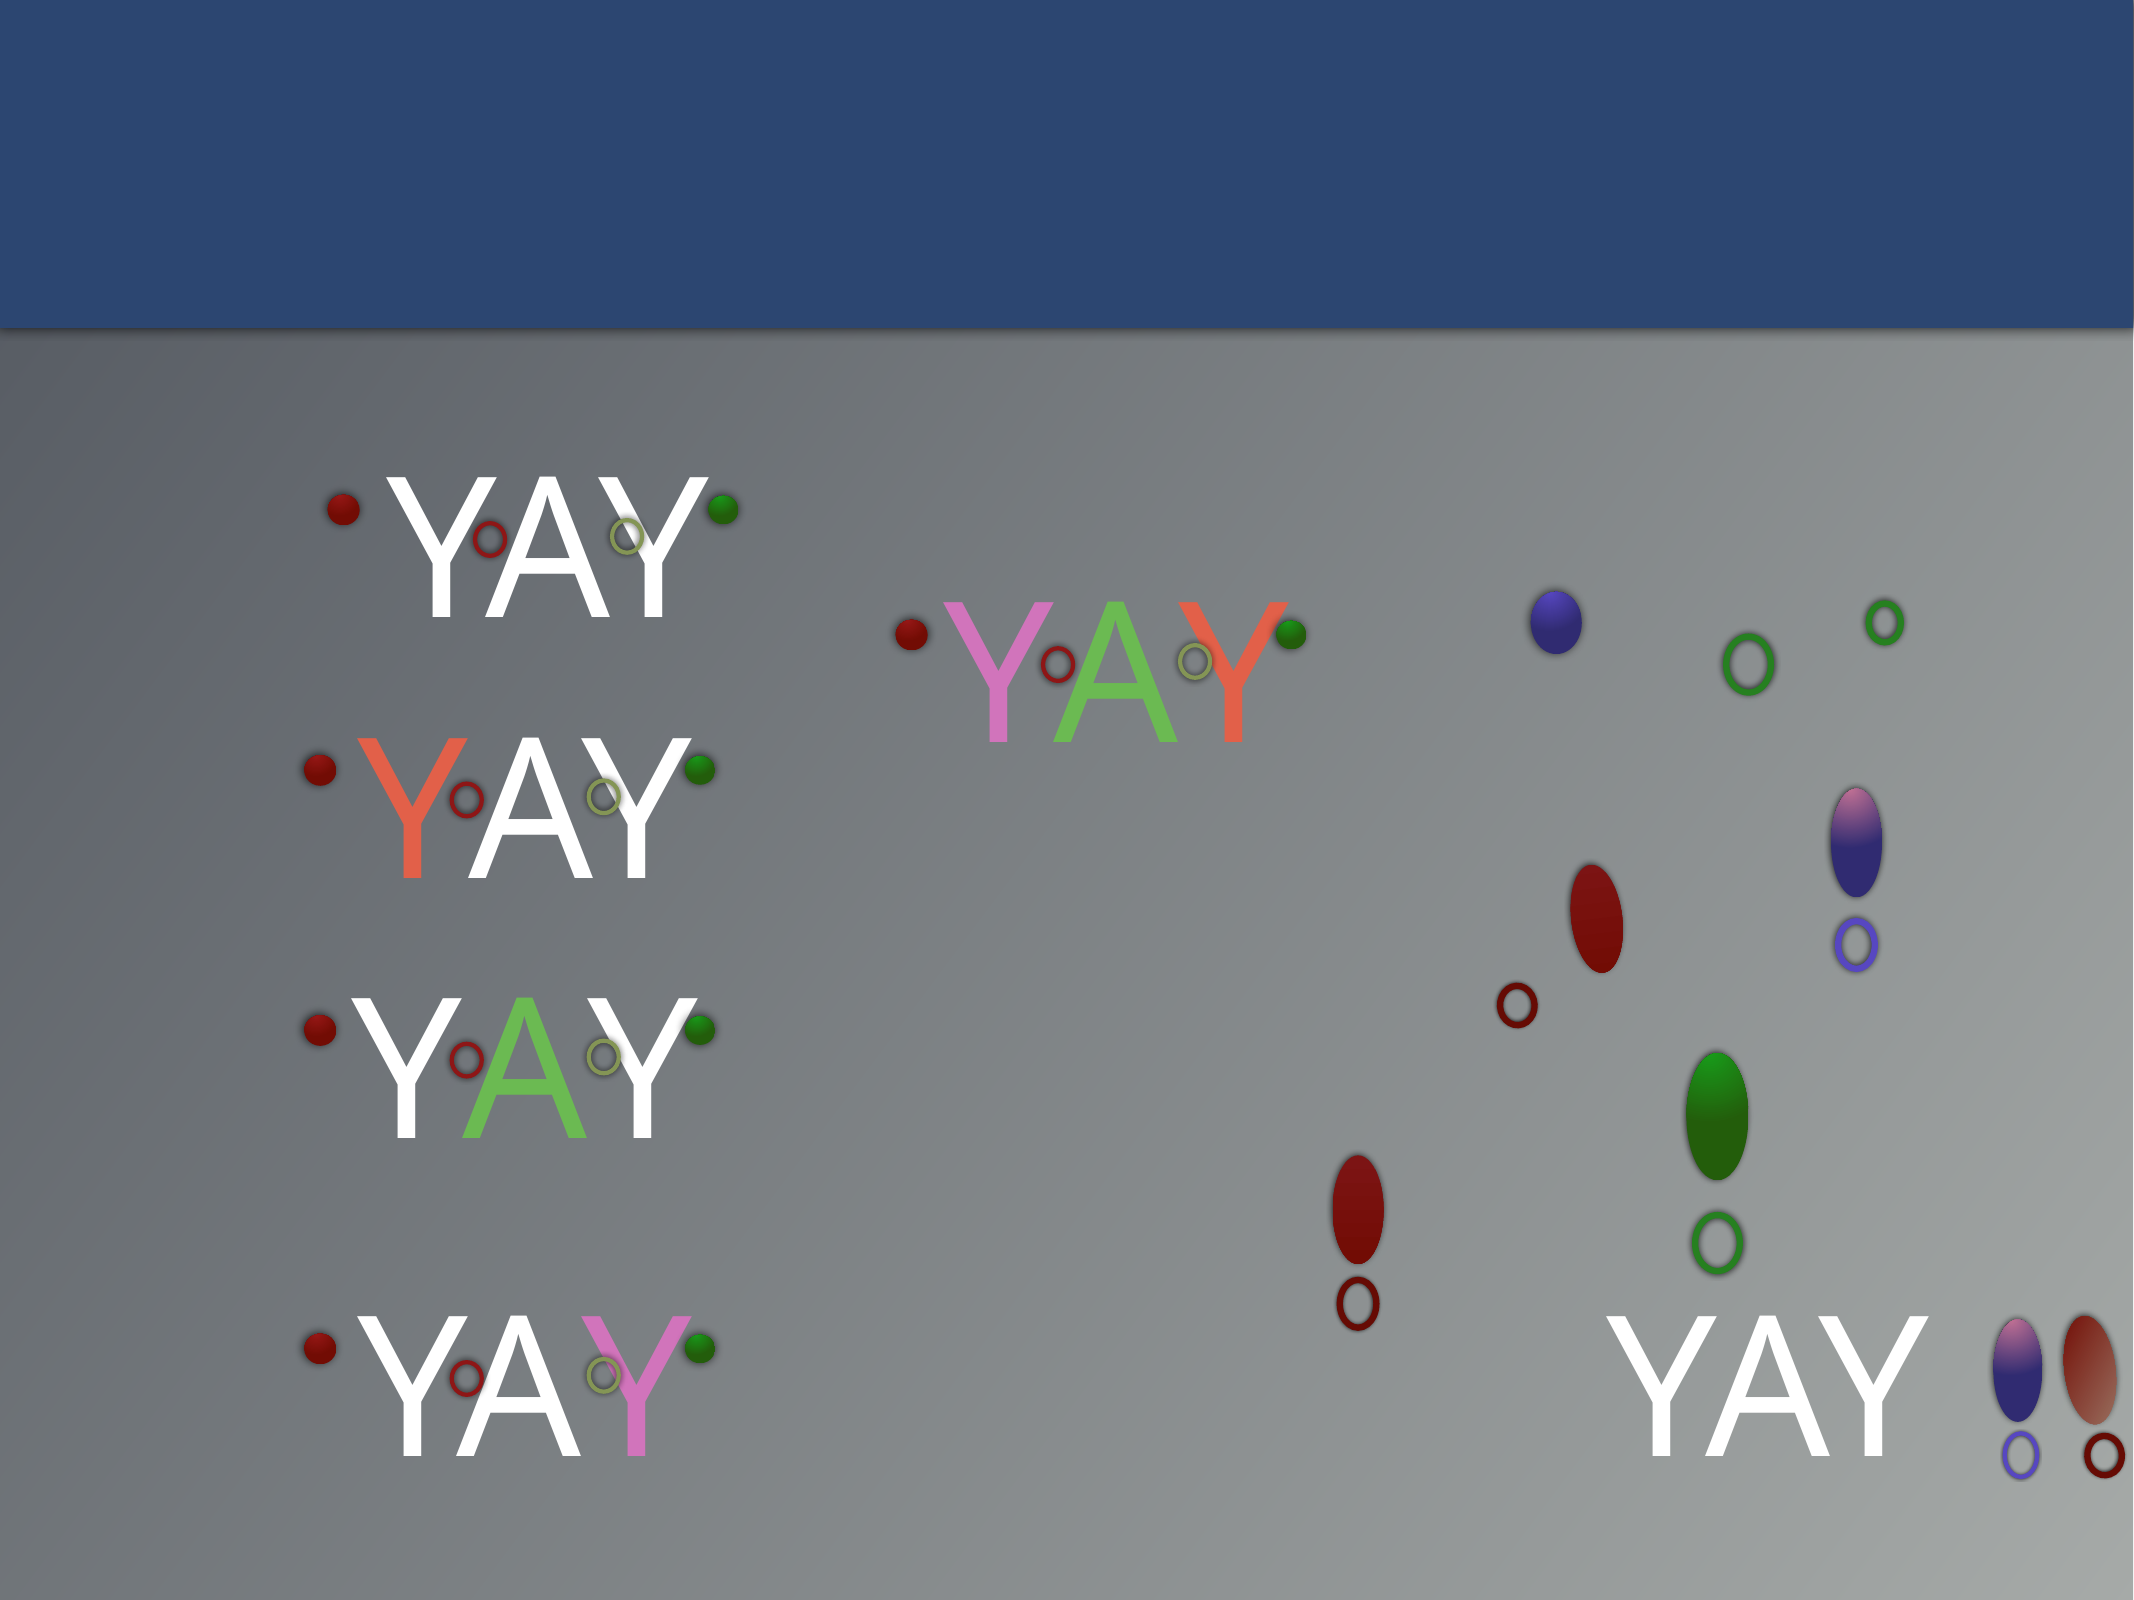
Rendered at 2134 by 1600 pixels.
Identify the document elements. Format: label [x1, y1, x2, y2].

text_box [0, 0, 2134, 328]
text_box [1838, 921, 1875, 969]
text_box [1695, 1215, 1740, 1260]
text_box [1831, 788, 1882, 898]
text_box [300, 693, 750, 907]
text_box [323, 433, 774, 646]
text_box [1868, 603, 1901, 643]
text_box [1570, 864, 1623, 973]
text_box [891, 558, 1342, 771]
text_box [1339, 1279, 1377, 1328]
text_box [1332, 1155, 1384, 1265]
text_box [1726, 636, 1771, 693]
text_box [1500, 985, 1535, 1026]
text_box [300, 1271, 750, 1485]
text_box [300, 953, 750, 1167]
text_box [1686, 1053, 1749, 1181]
text_box [1543, 1271, 2124, 1485]
text_box [1530, 591, 1582, 655]
